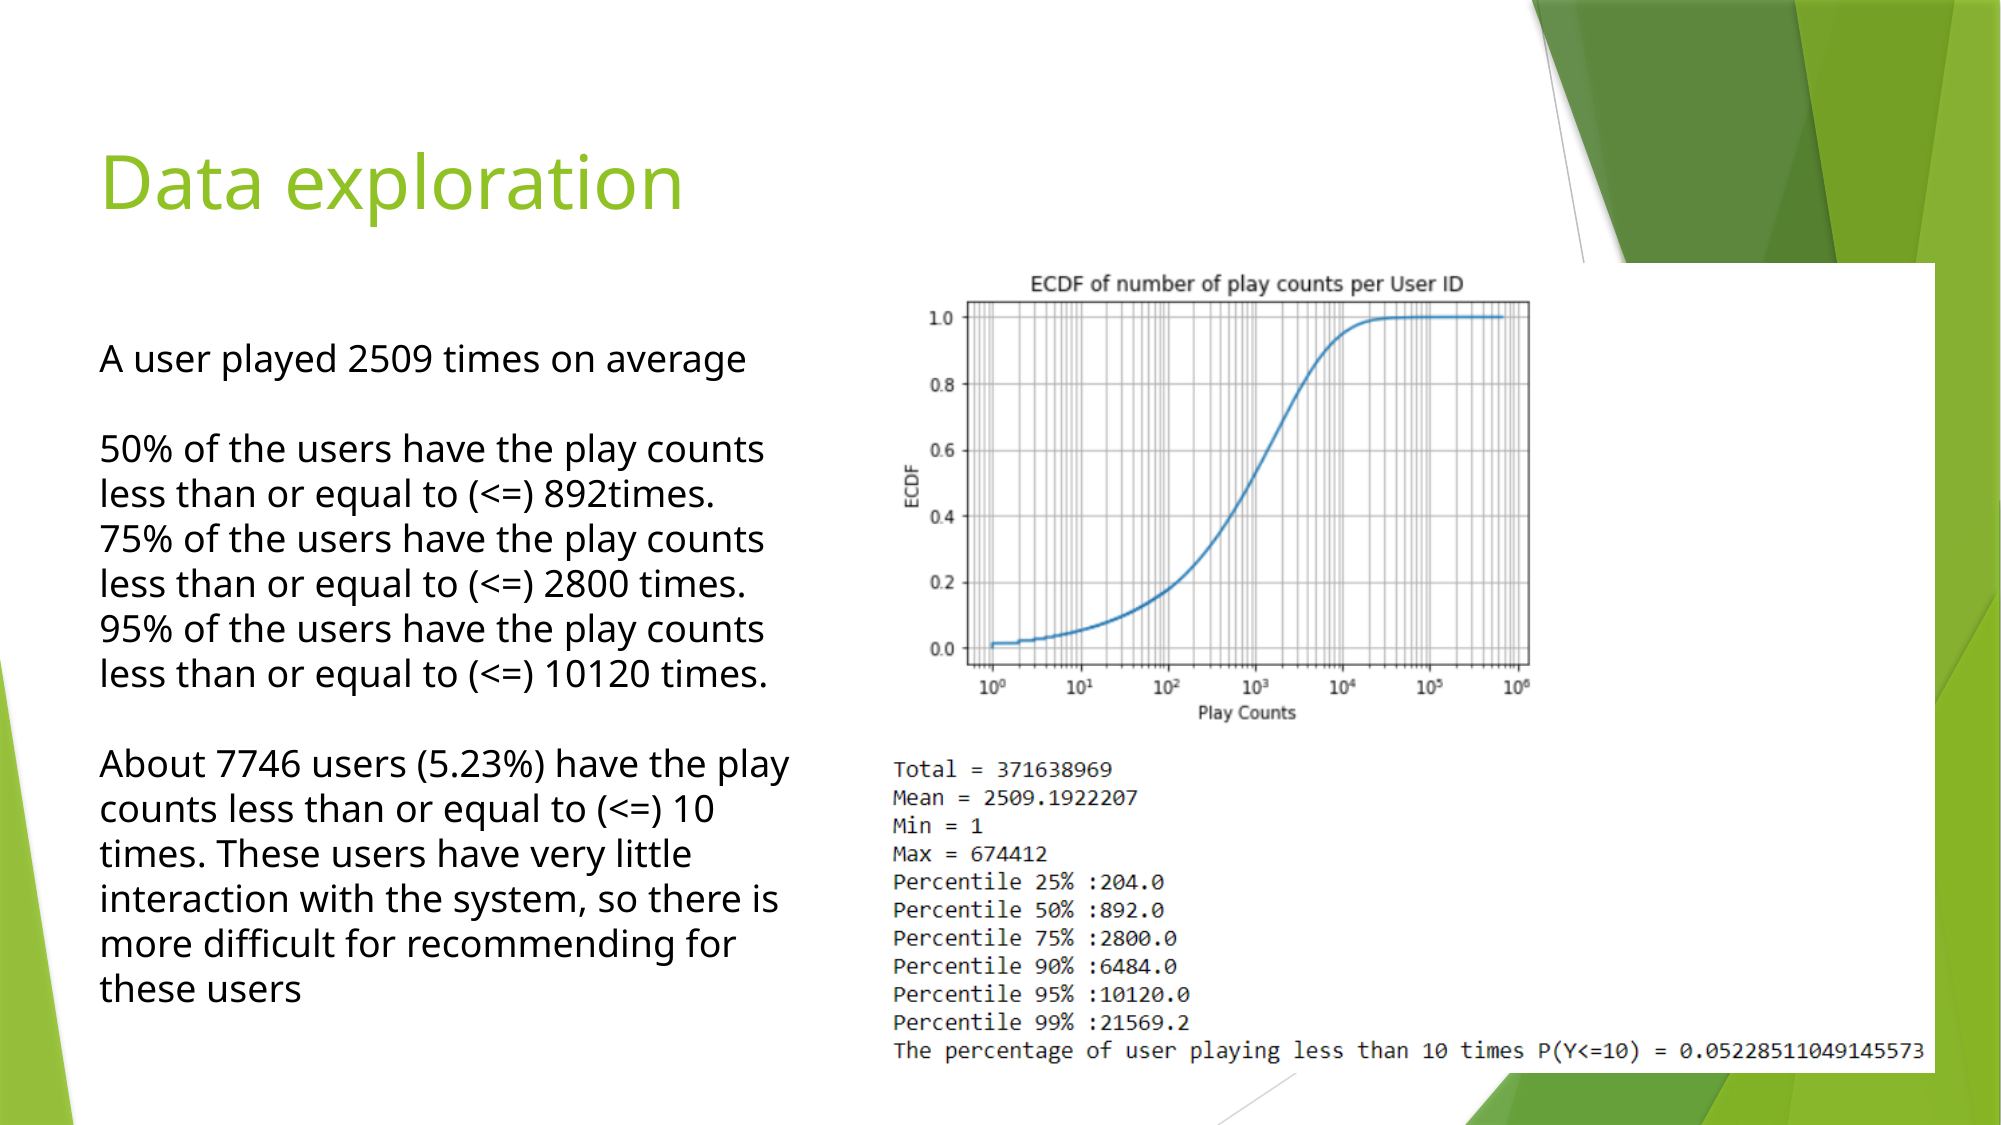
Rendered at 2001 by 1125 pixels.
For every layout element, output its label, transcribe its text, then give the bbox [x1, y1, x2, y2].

picture [884, 262, 1935, 1074]
text_box A user played 2509 times on average 50% of the users have the play counts less than or equal to (<=) 892times. 75% of the users have the play counts less than or equal to (<=) 2800 times. 95% of the users have the play counts less than or equal to (<=) 10120 times. About 7746 users (5.23%) have the play counts less than or equal to (<=) 10 times. These users have very little interaction with the system, so there is more difficult for recommending for these users [84, 327, 817, 1018]
title Data exploration [84, 138, 1894, 232]
